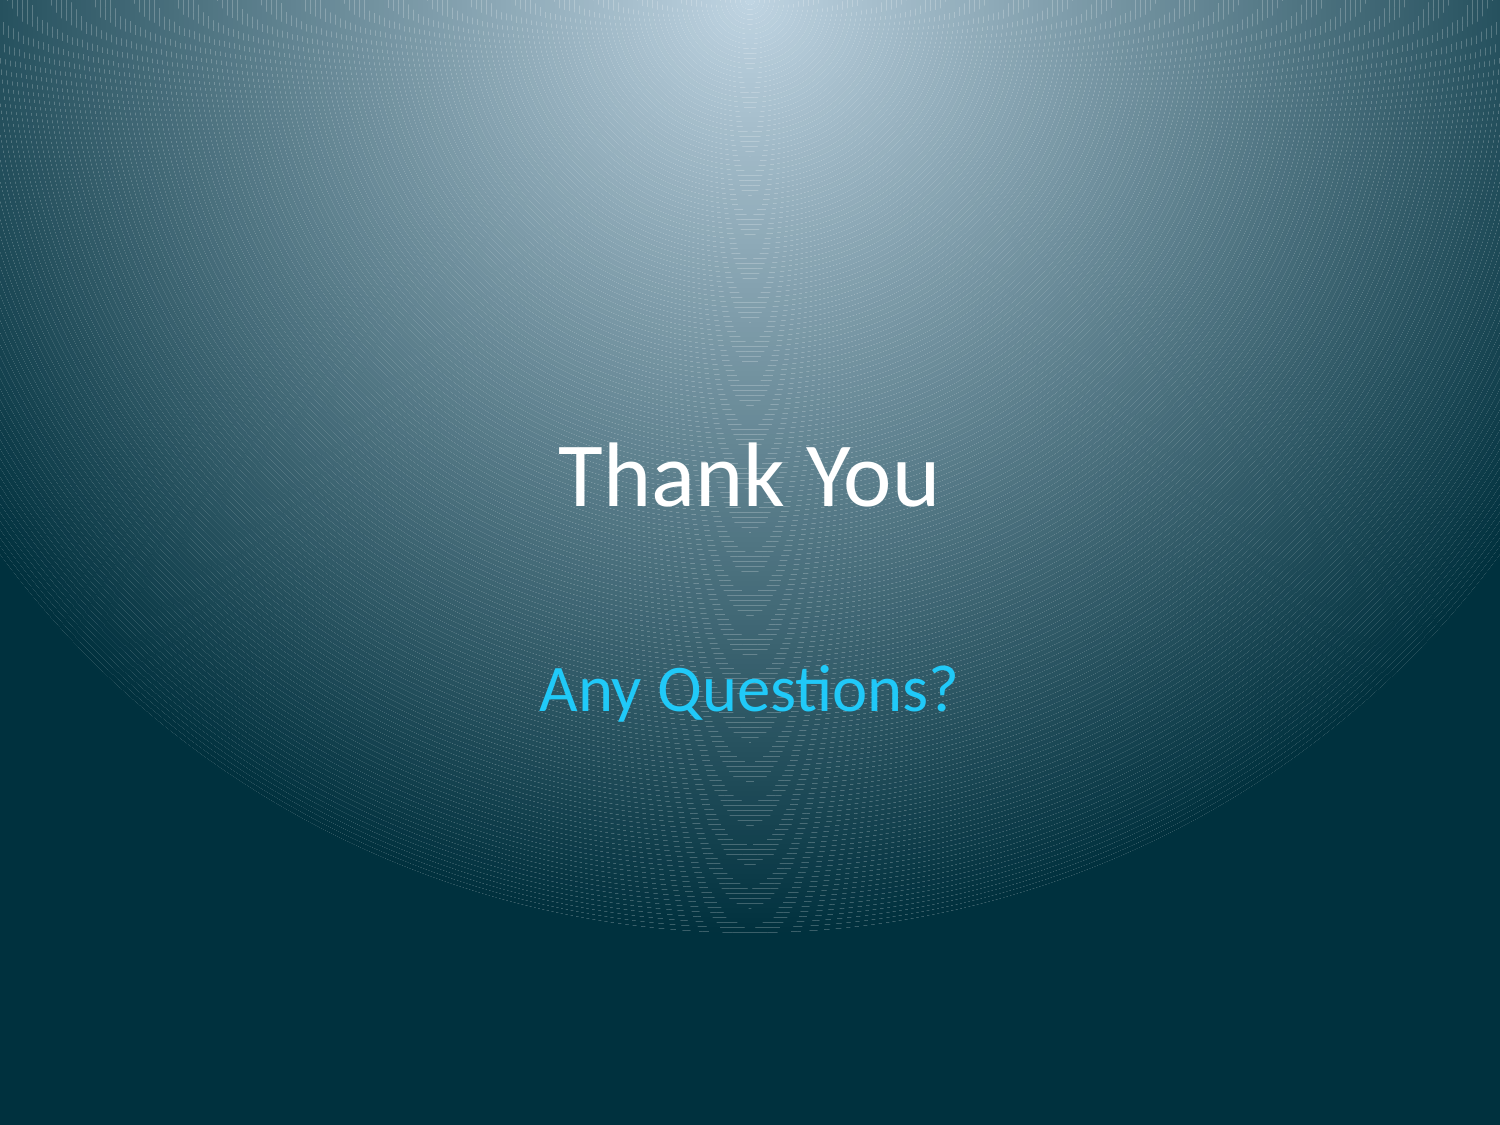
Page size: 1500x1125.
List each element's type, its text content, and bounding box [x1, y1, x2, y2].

subtitle Any Questions? [225, 637, 1275, 925]
title Thank You [112, 349, 1388, 591]
